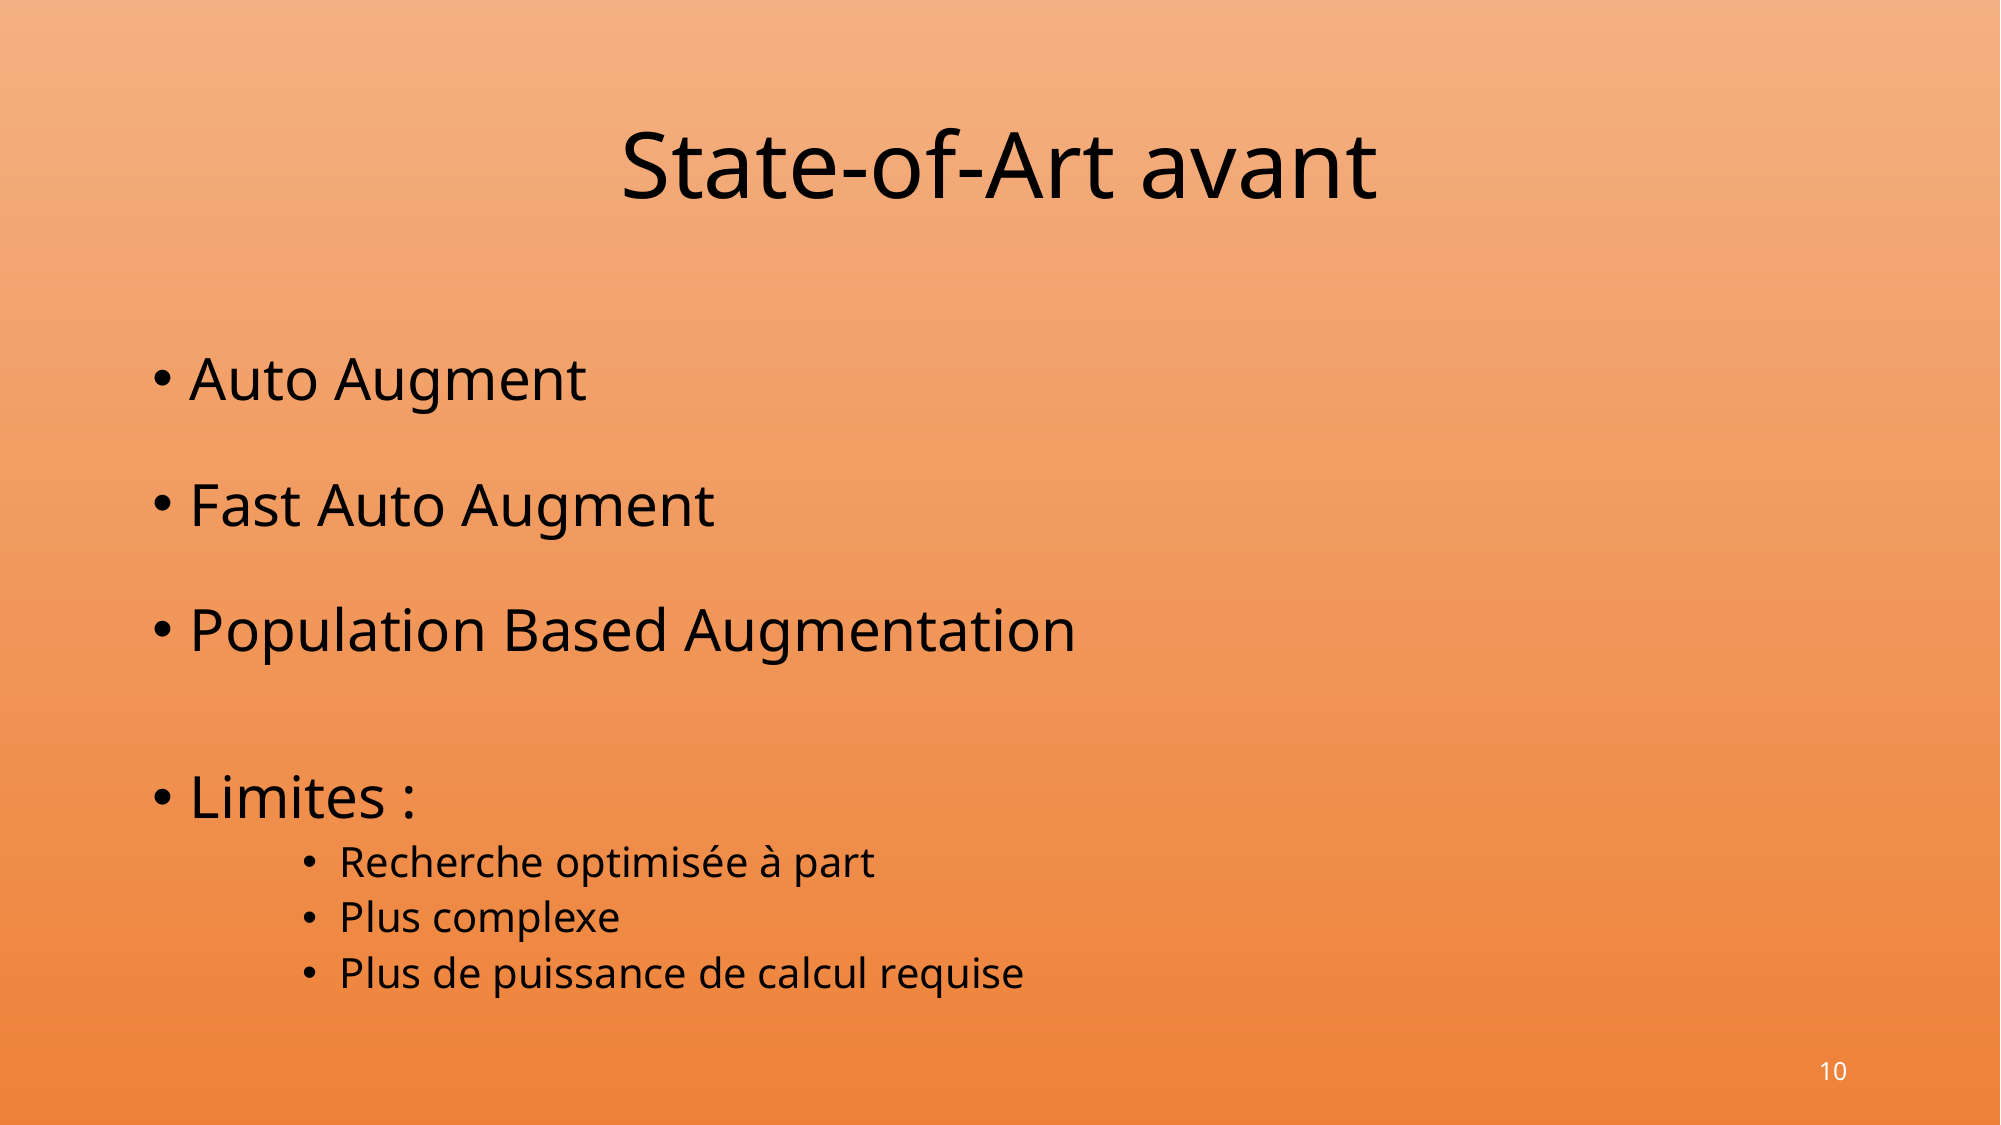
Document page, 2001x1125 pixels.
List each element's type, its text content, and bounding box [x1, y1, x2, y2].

slide_number 10 [1412, 1042, 1863, 1103]
title State-of-Art avant [137, 59, 1863, 278]
list Auto Augment Fast Auto Augment Population Based Augmentation Limites : Recherche optimisée à part Plus complexe Plus de puissance de calcul requise [137, 299, 1863, 1014]
